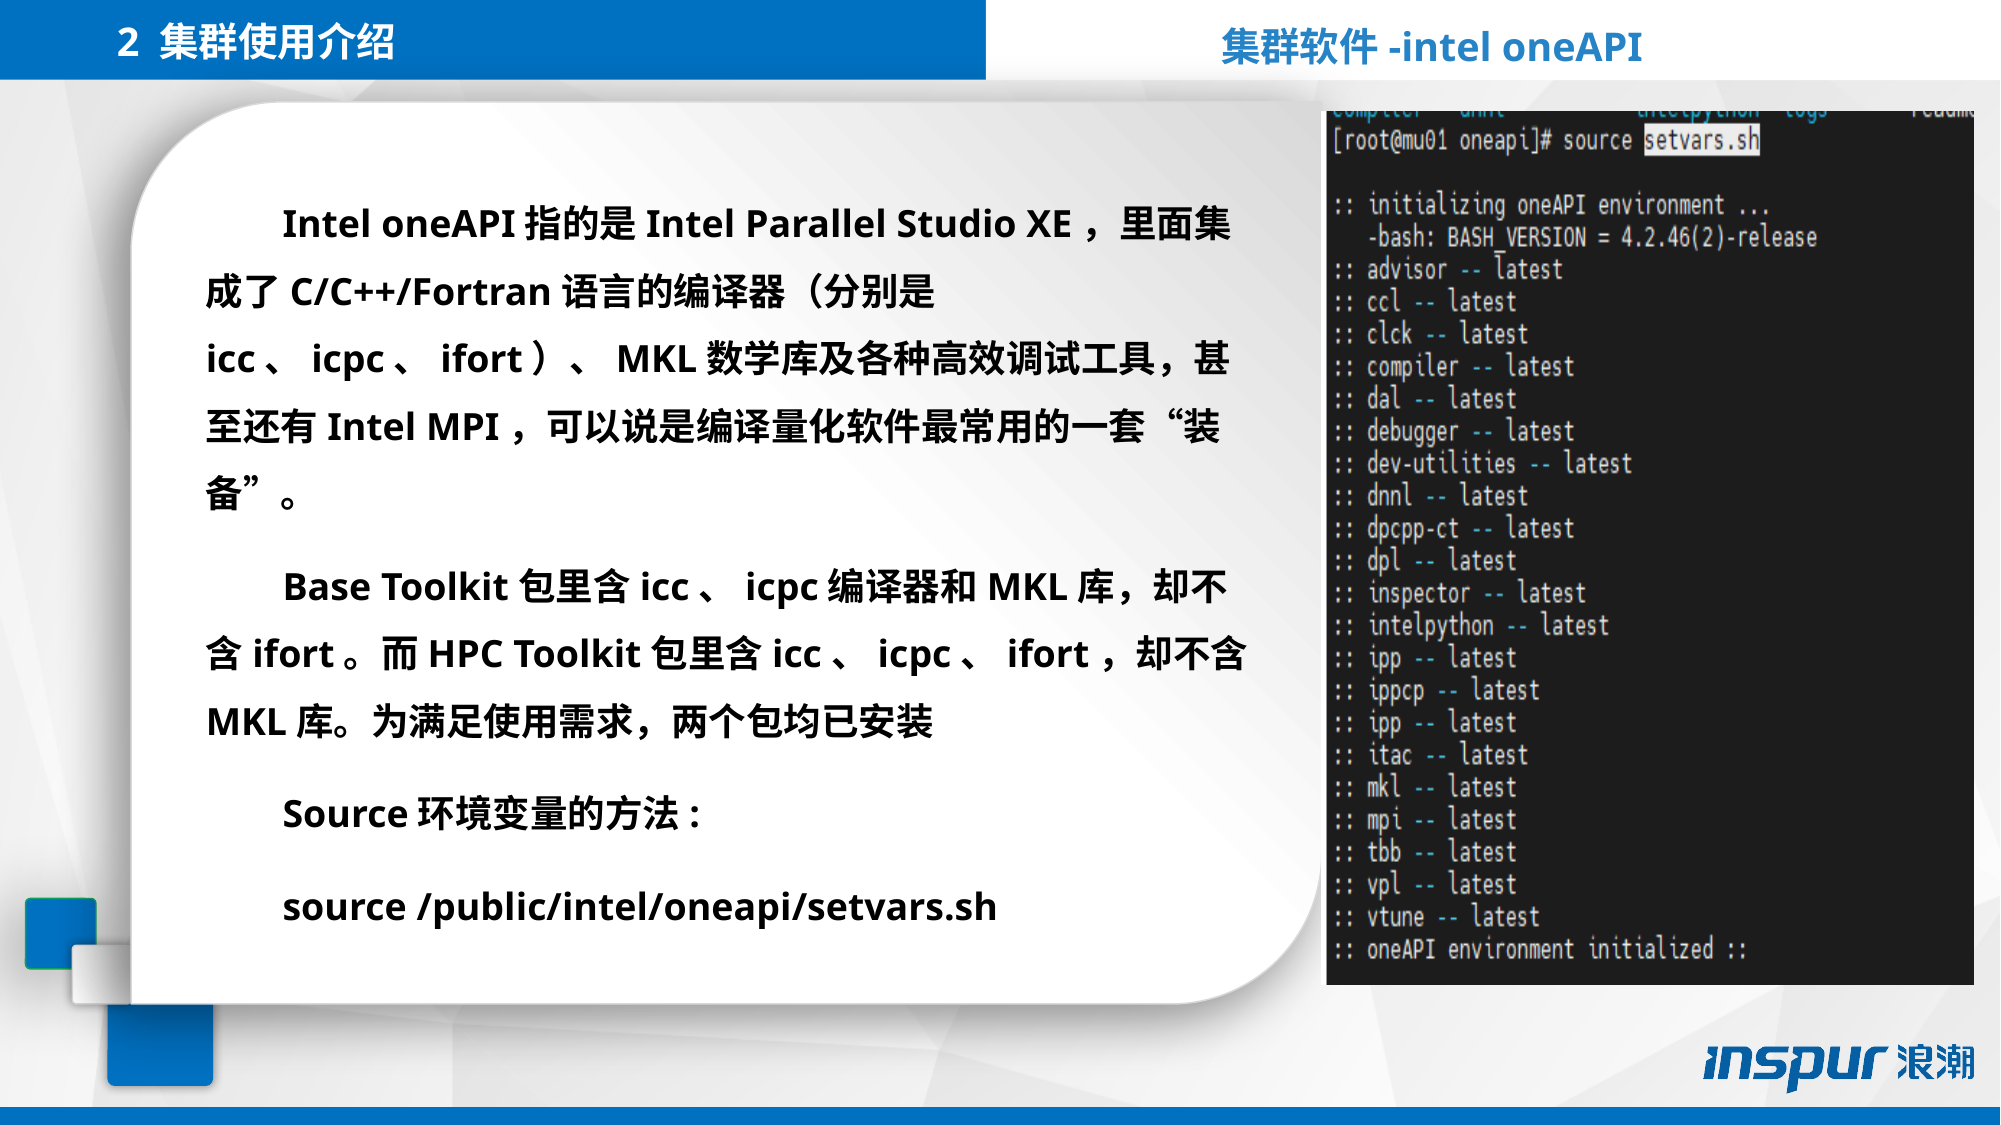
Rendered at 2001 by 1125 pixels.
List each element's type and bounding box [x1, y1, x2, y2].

picture [1321, 110, 1975, 985]
text_box [25, 898, 214, 1087]
text_box [0, 0, 2000, 1125]
picture [1702, 1043, 1975, 1094]
